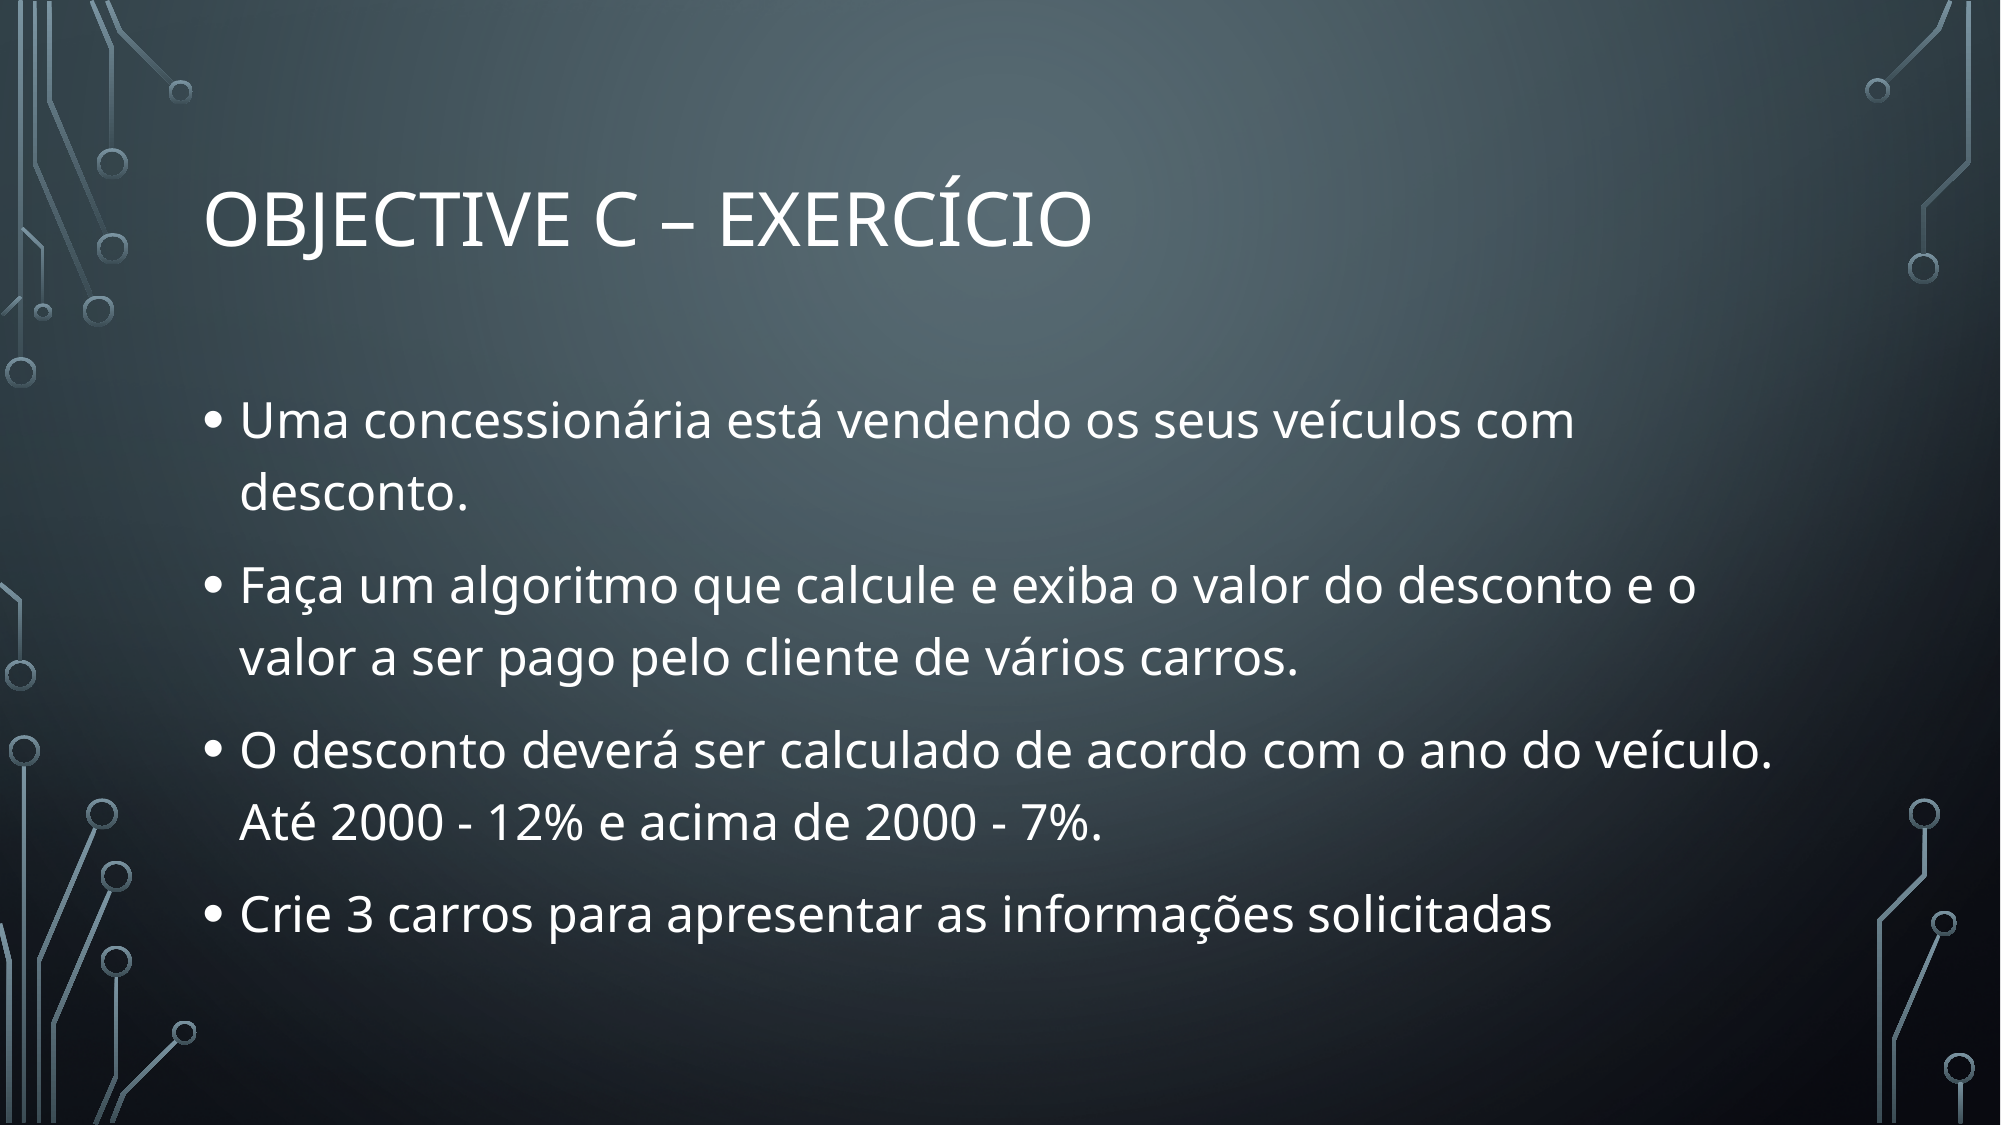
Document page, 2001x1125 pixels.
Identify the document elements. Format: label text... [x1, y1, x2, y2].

title Objective c – exercício [187, 101, 1845, 344]
list Uma concessionária está vendendo os seus veículos com desconto. Faça um algoritmo que calcule e exiba o valor do desconto e o valor a ser pago pelo cliente de vários carros. O desconto deverá ser calculado de acordo com o ano do veículo. Até 2000 - 12% e acima de 2000 - 7%. Crie 3 carros para apresentar as informações solicitadas [187, 369, 1813, 1095]
